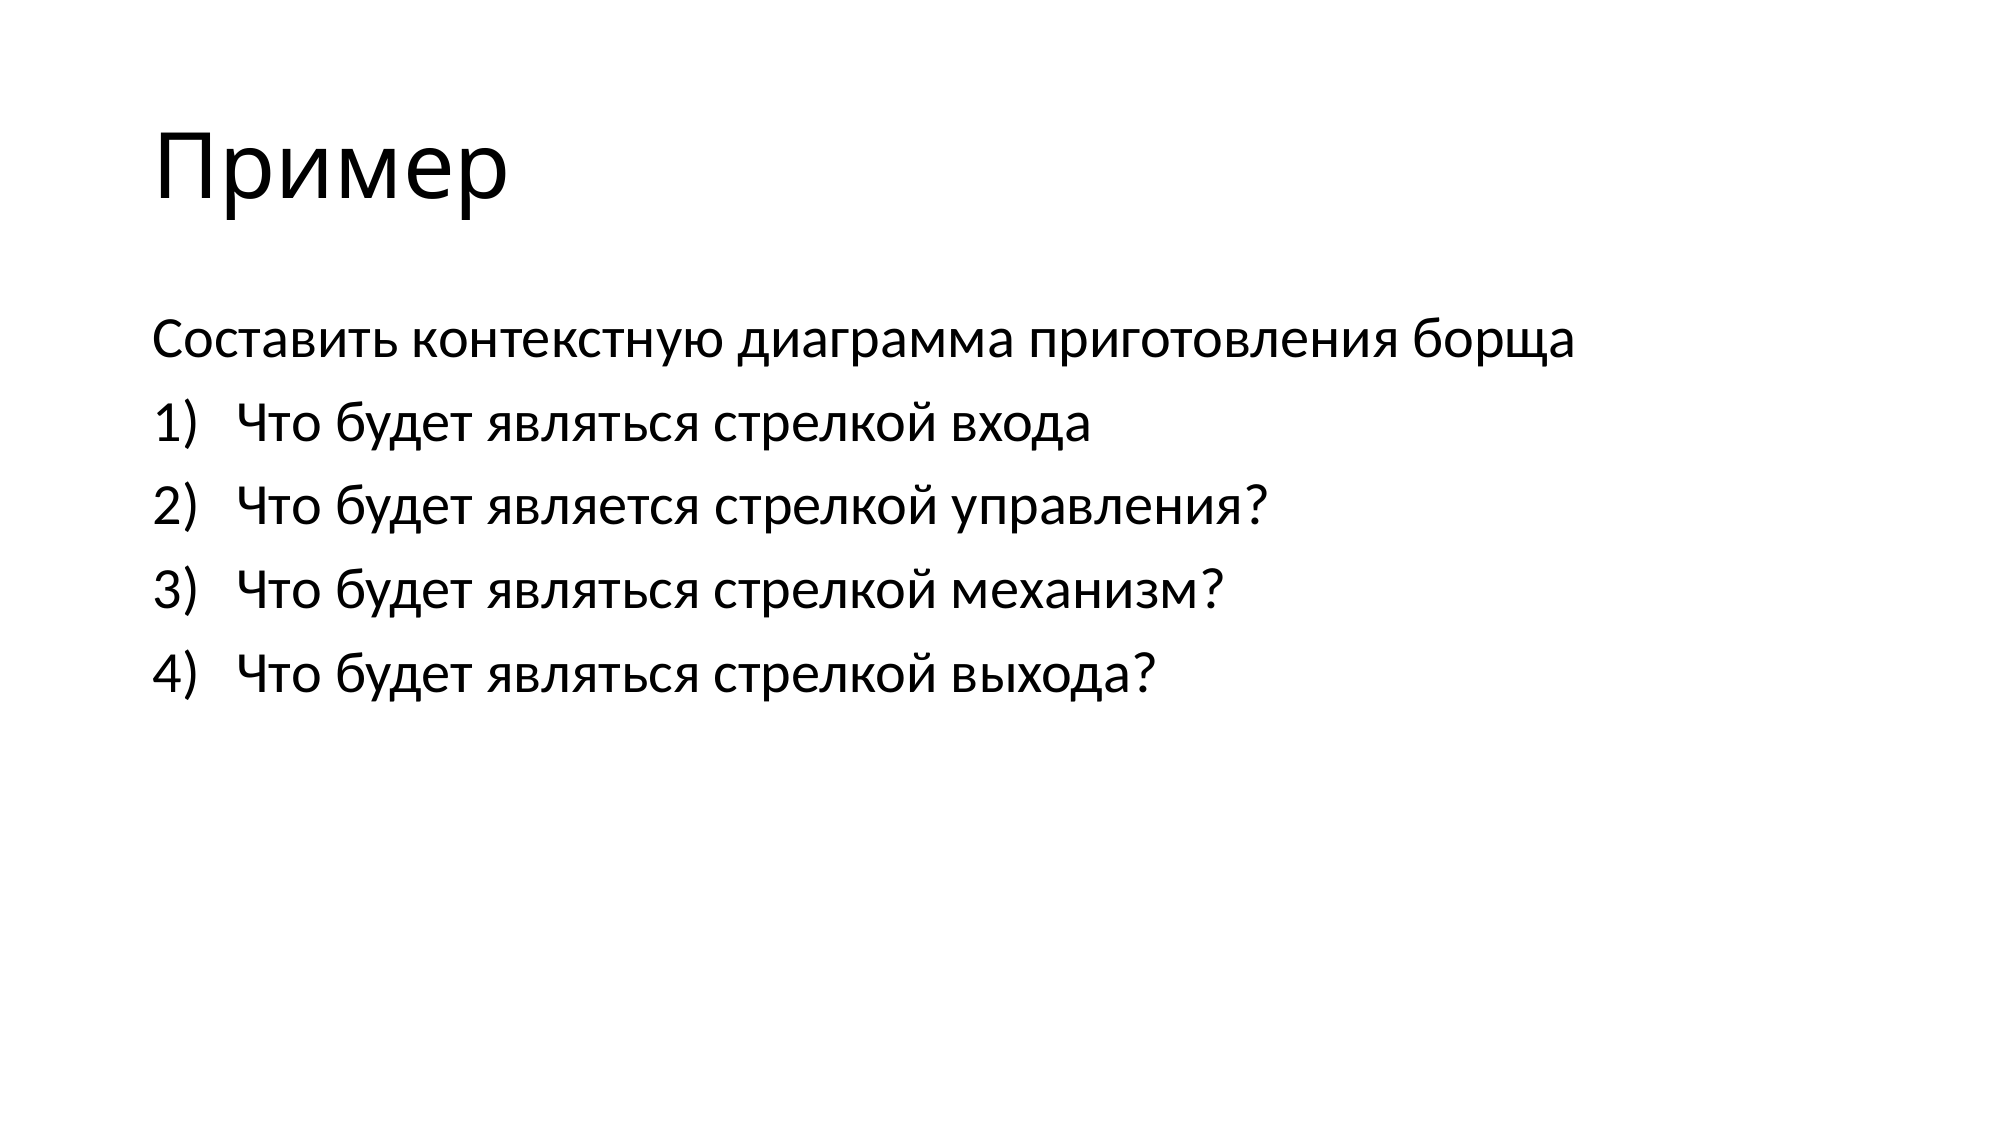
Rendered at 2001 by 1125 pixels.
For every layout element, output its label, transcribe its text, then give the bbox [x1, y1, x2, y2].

title Пример [137, 59, 1863, 278]
list Составить контекстную диаграмма приготовления борща Что будет являться стрелкой входа Что будет является стрелкой управления? Что будет являться стрелкой механизм? Что будет являться стрелкой выхода? [137, 299, 1863, 1014]
